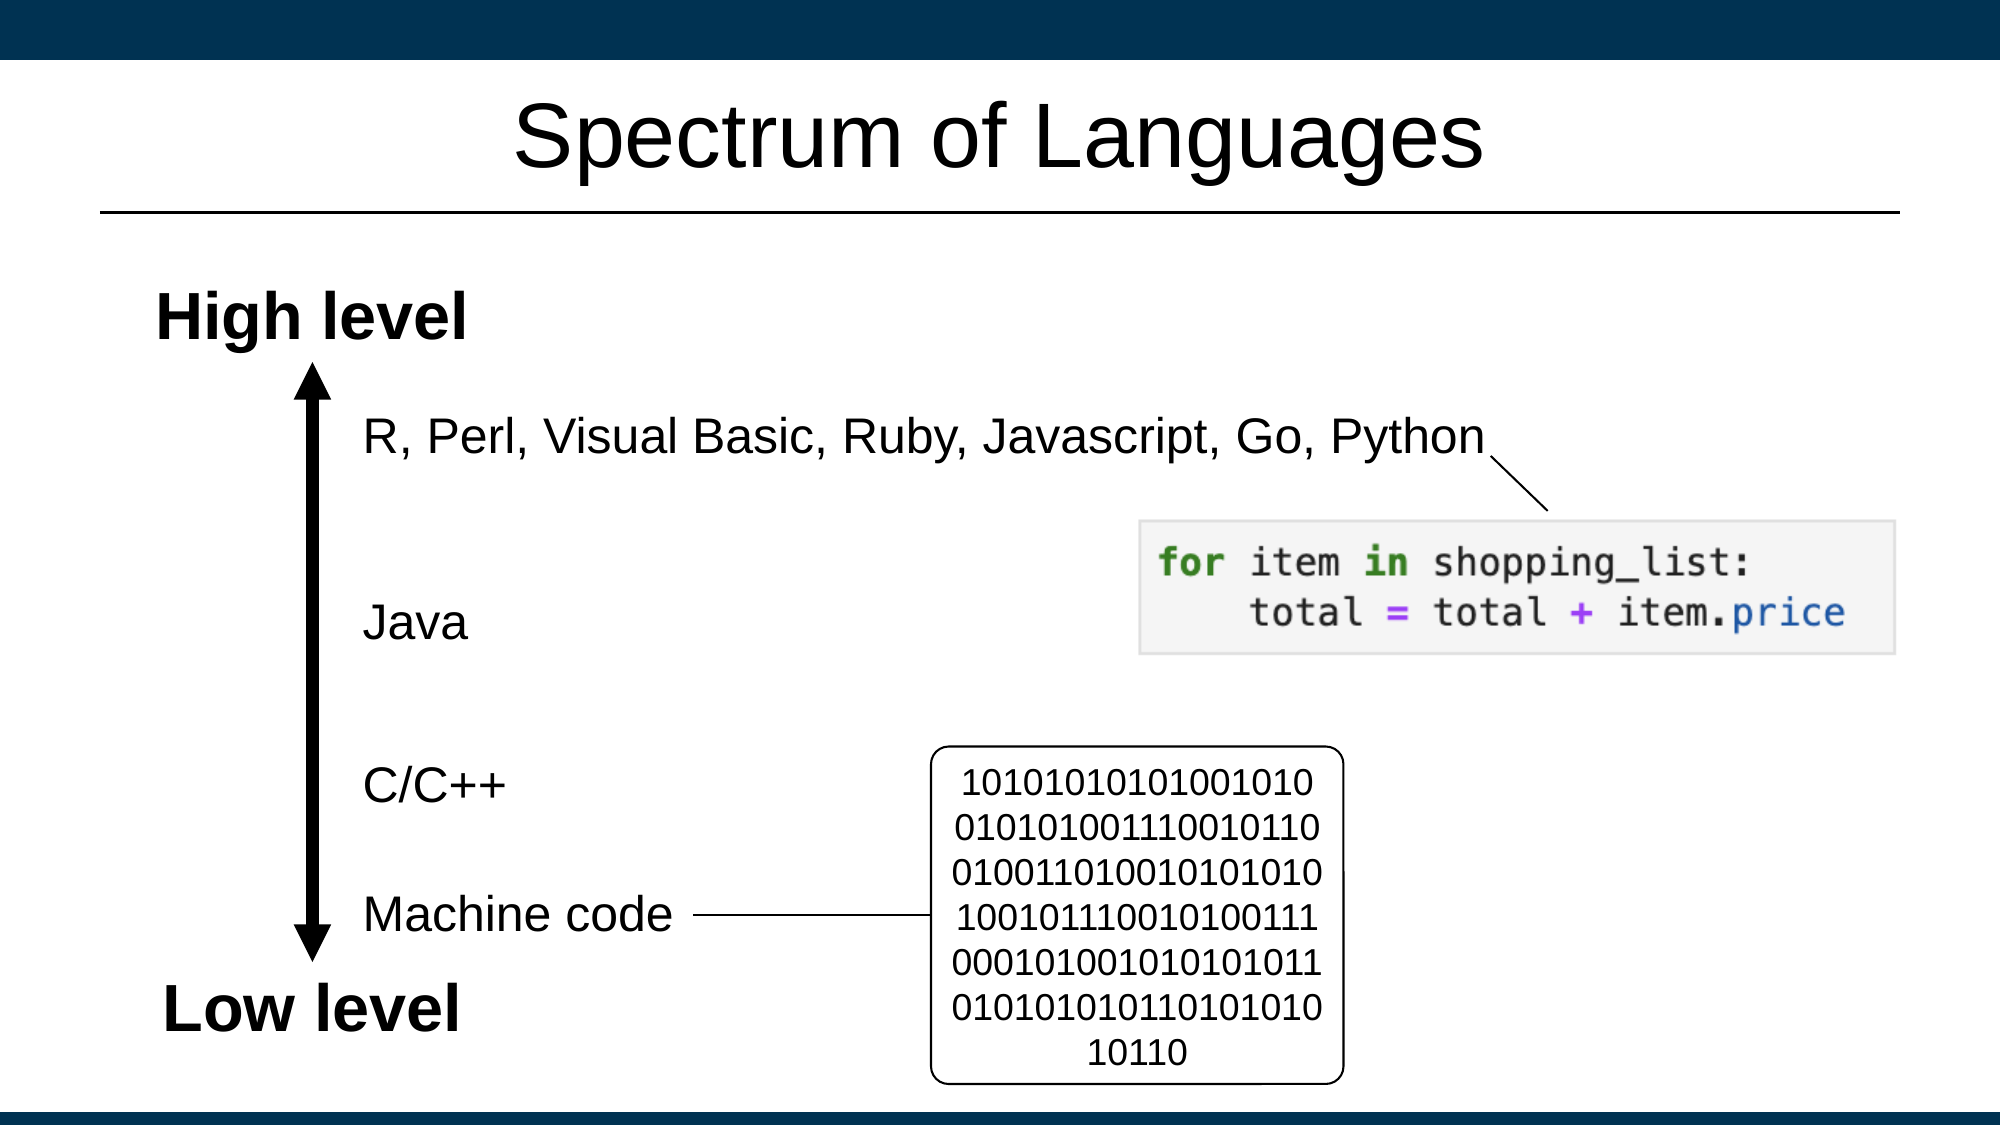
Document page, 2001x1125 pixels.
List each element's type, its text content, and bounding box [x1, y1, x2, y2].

text_box Java [347, 582, 525, 659]
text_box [692, 746, 1344, 1085]
text_box Low level [99, 957, 525, 1058]
picture [1135, 515, 1901, 659]
text_box Machine code [347, 874, 687, 950]
text_box C/C++ [347, 744, 600, 821]
text_box R, Perl, Visual Basic, Ruby, Javascript, Go, Python [347, 396, 1513, 473]
list High level [99, 265, 525, 366]
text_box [1490, 455, 1548, 512]
title Spectrum of Languages [99, 37, 1900, 225]
